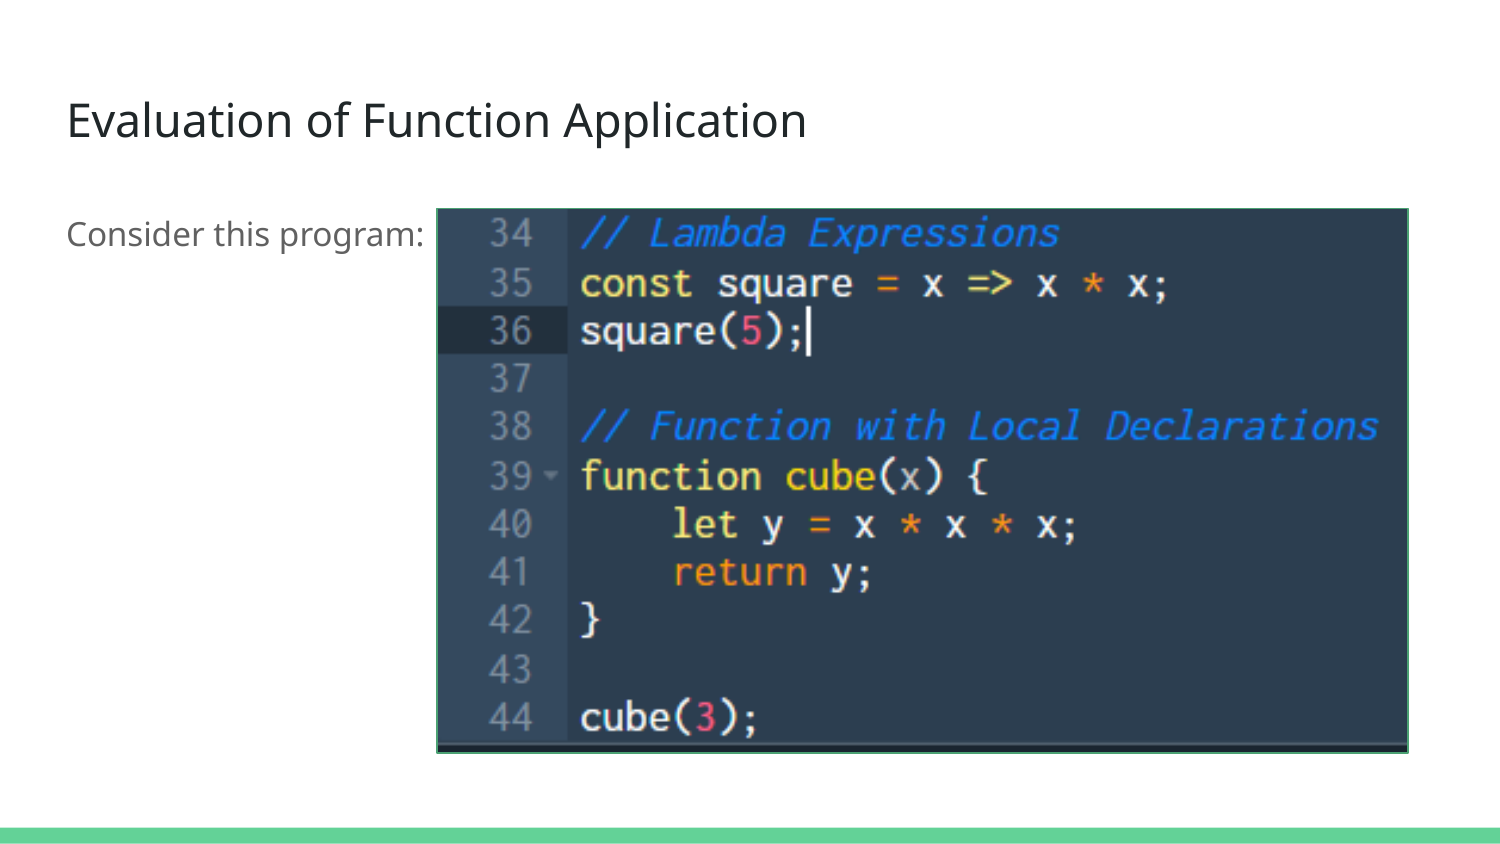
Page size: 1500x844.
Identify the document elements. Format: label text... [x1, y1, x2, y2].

list Consider this program: [51, 189, 1449, 806]
picture [437, 209, 1408, 753]
title Evaluation of Function Application [51, 72, 1449, 167]
